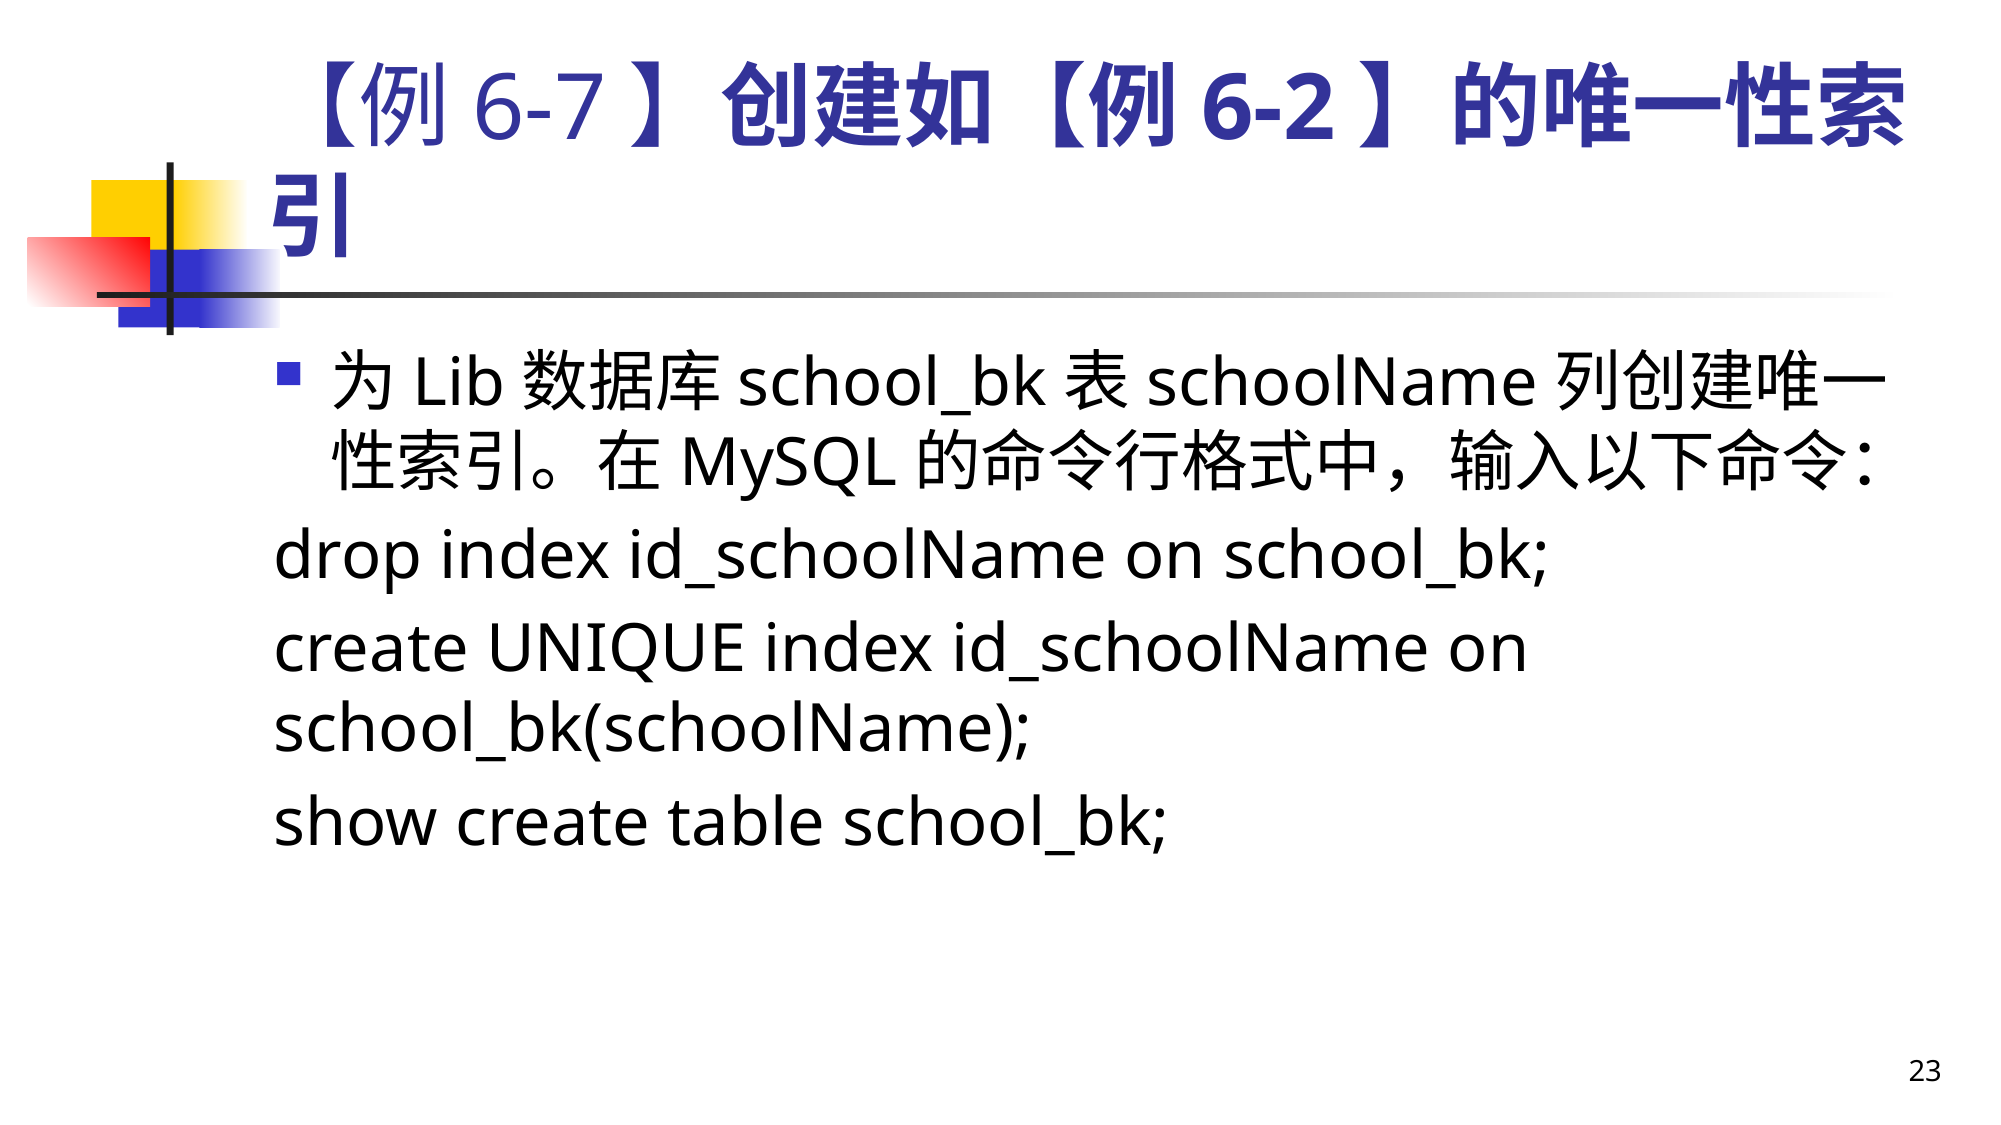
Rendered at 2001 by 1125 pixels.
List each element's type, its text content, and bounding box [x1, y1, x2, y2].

title 【例6-7】创建如【例6-2】的唯一性索引 [251, 35, 1957, 275]
slide_number 23 [1540, 1024, 1957, 1100]
list 为Lib数据库school_bk表schoolName列创建唯一性索引。在MySQL的命令行格式中，输入以下命令： drop index id_schoolName on school_bk; create UNIQUE index id_schoolName on school_bk(schoolName); show create table school_bk; [258, 331, 1959, 970]
